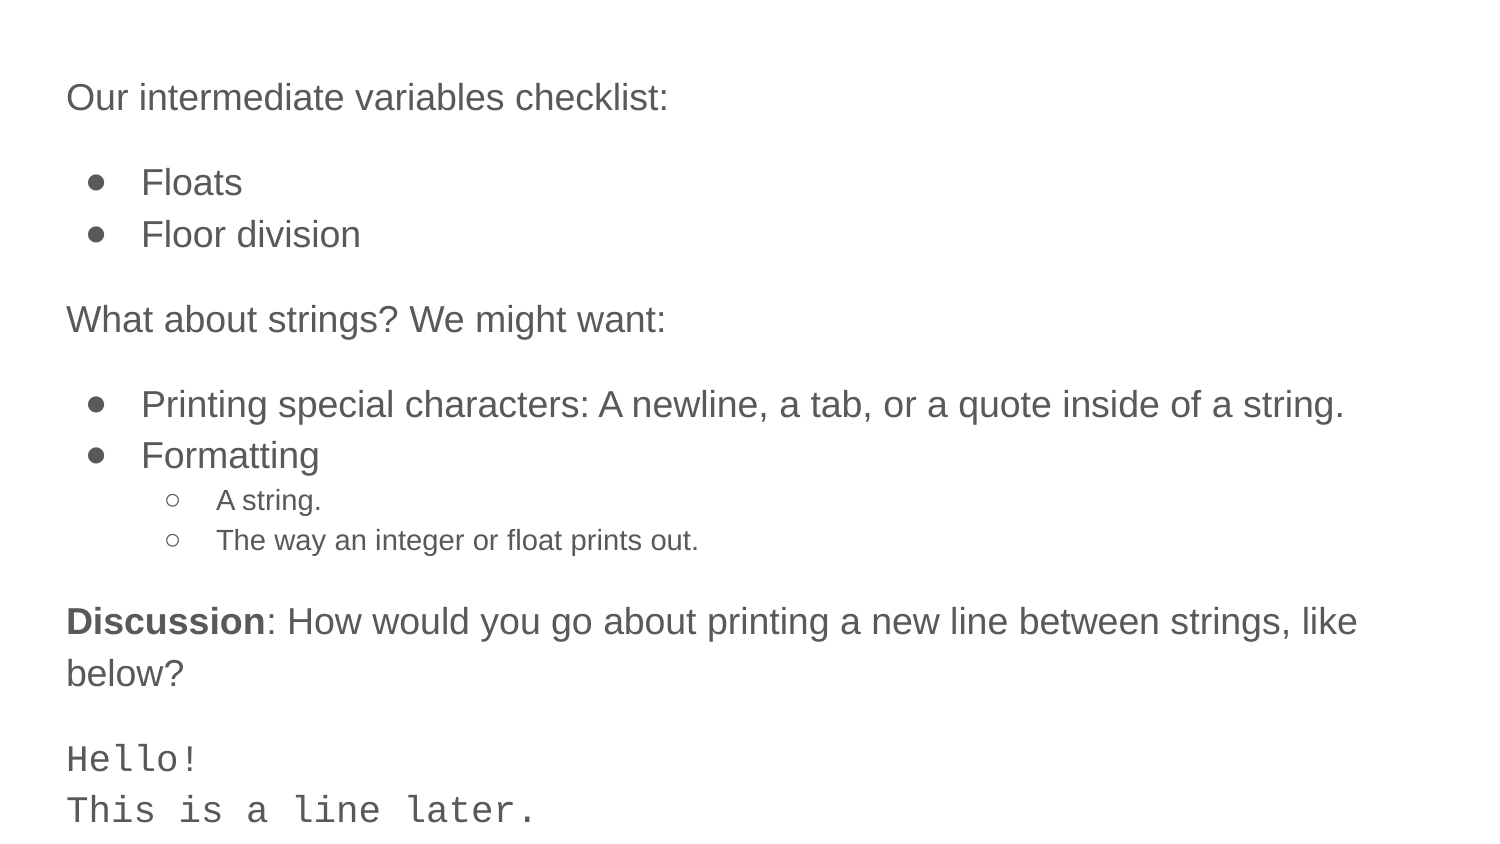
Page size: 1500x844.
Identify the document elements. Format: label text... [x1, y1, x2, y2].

list Our intermediate variables checklist: Floats Floor division What about strings? We might want: Printing special characters: A newline, a tab, or a quote inside of a string. Formatting A string. The way an integer or float prints out. Discussion: How would you go about printing a new line between strings, like below? Hello! This is a line later. [51, 51, 1449, 823]
